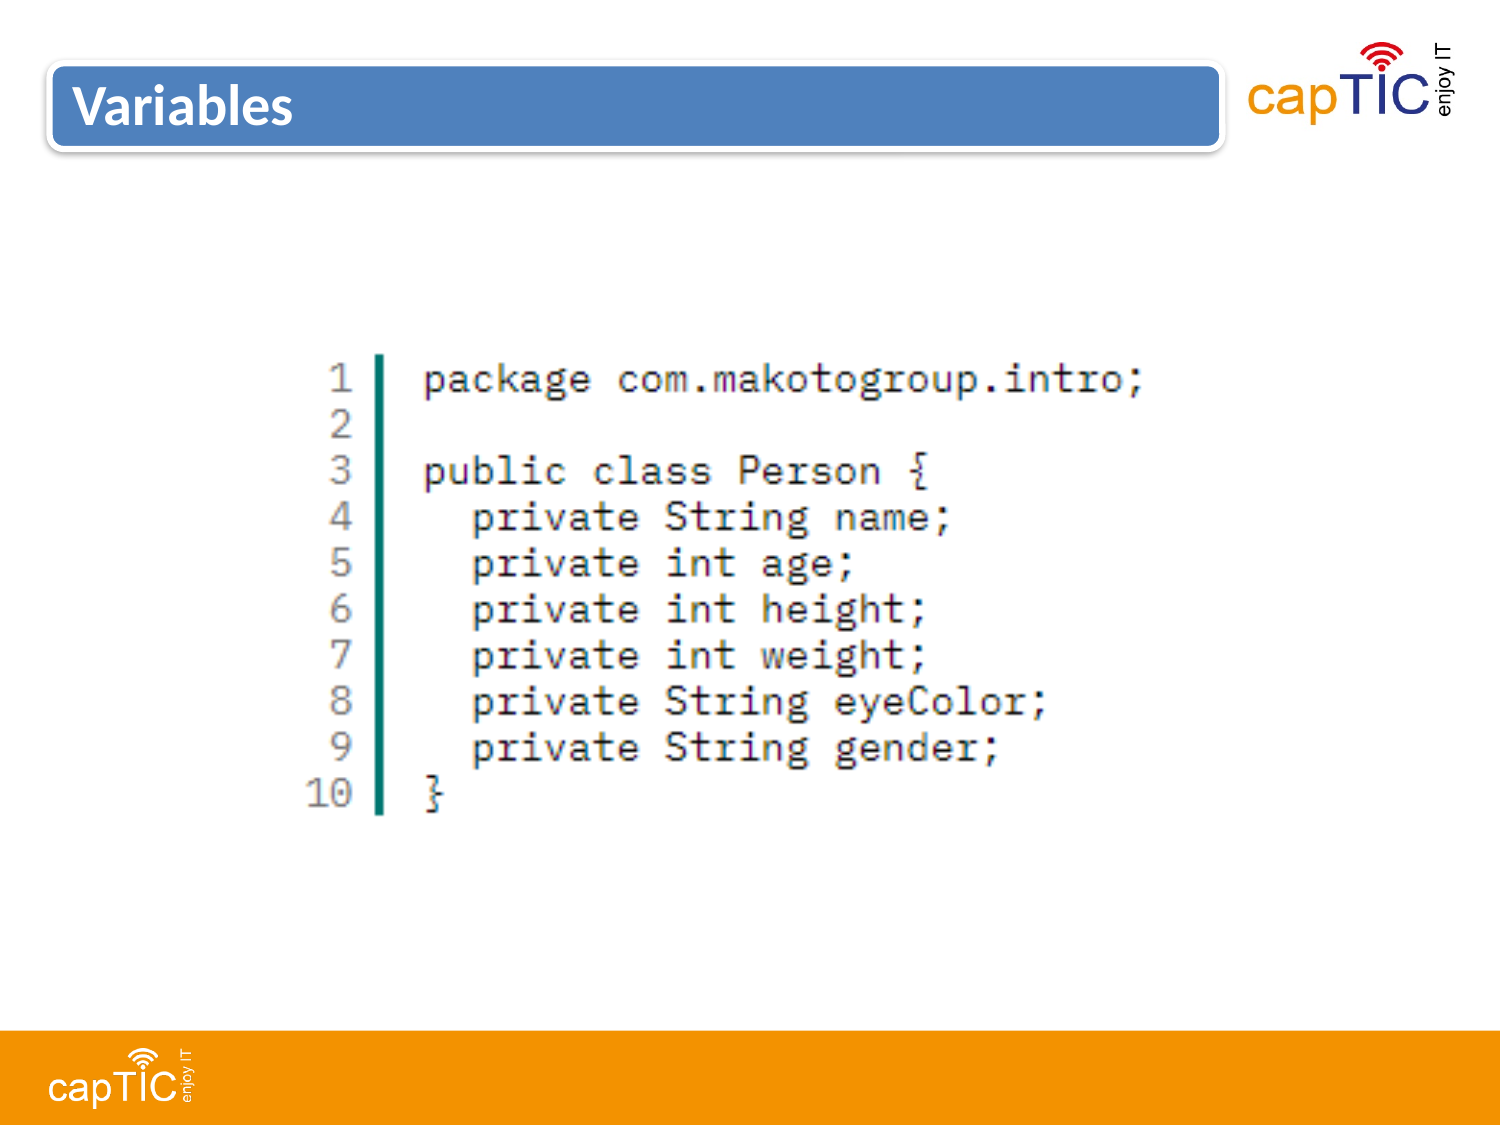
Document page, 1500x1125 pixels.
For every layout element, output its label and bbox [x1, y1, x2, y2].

text_box [49, 62, 1223, 150]
picture [47, 1048, 196, 1114]
picture [1246, 42, 1457, 132]
picture [300, 337, 1272, 825]
